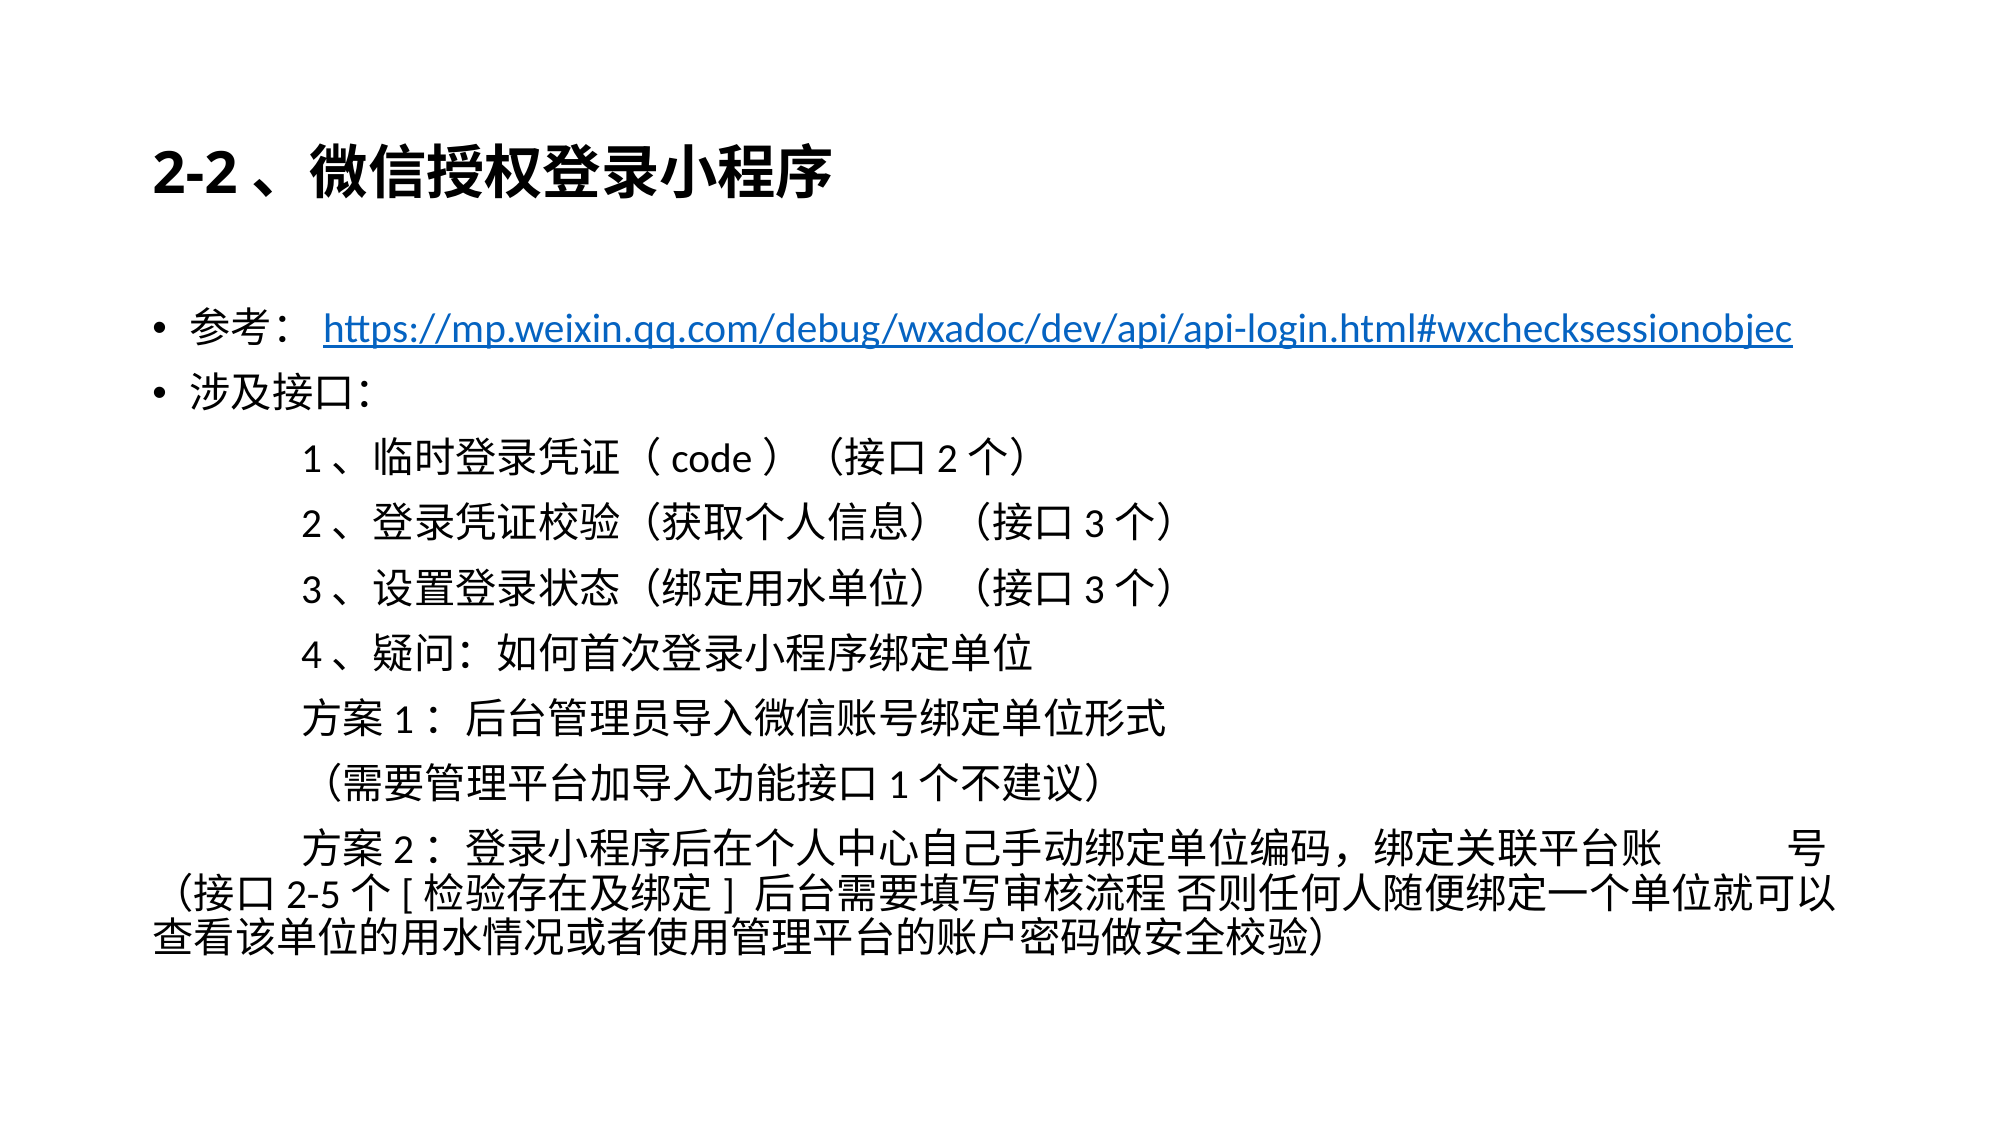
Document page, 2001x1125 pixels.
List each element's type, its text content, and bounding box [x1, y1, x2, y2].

title 2-2、微信授权登录小程序 [137, 59, 1863, 289]
list 参考：https://mp.weixin.qq.com/debug/wxadoc/dev/api/api-login.html#wxchecksessionobjec 涉及接口： 1、临时登录凭证（code）（接口2个） 2、登录凭证校验（获取个人信息）（接口3个） 3、设置登录状态（绑定用水单位）（接口3个） 4、疑问：如何首次登录小程序绑定单位 方案1：后台管理员导入微信账号绑定单位形式 （需要管理平台加导入功能接口1个不建议） 方案2：登录小程序后在个人中心自己手动绑定单位编码，绑定关联平台账 号（接口2-5个[检验存在及绑定] 后台需要填写审核流程 否则任何人随便绑定一个单位就可以查看该单位的用水情况或者使用管理平台的账户密码做安全校验） [137, 299, 1863, 1014]
